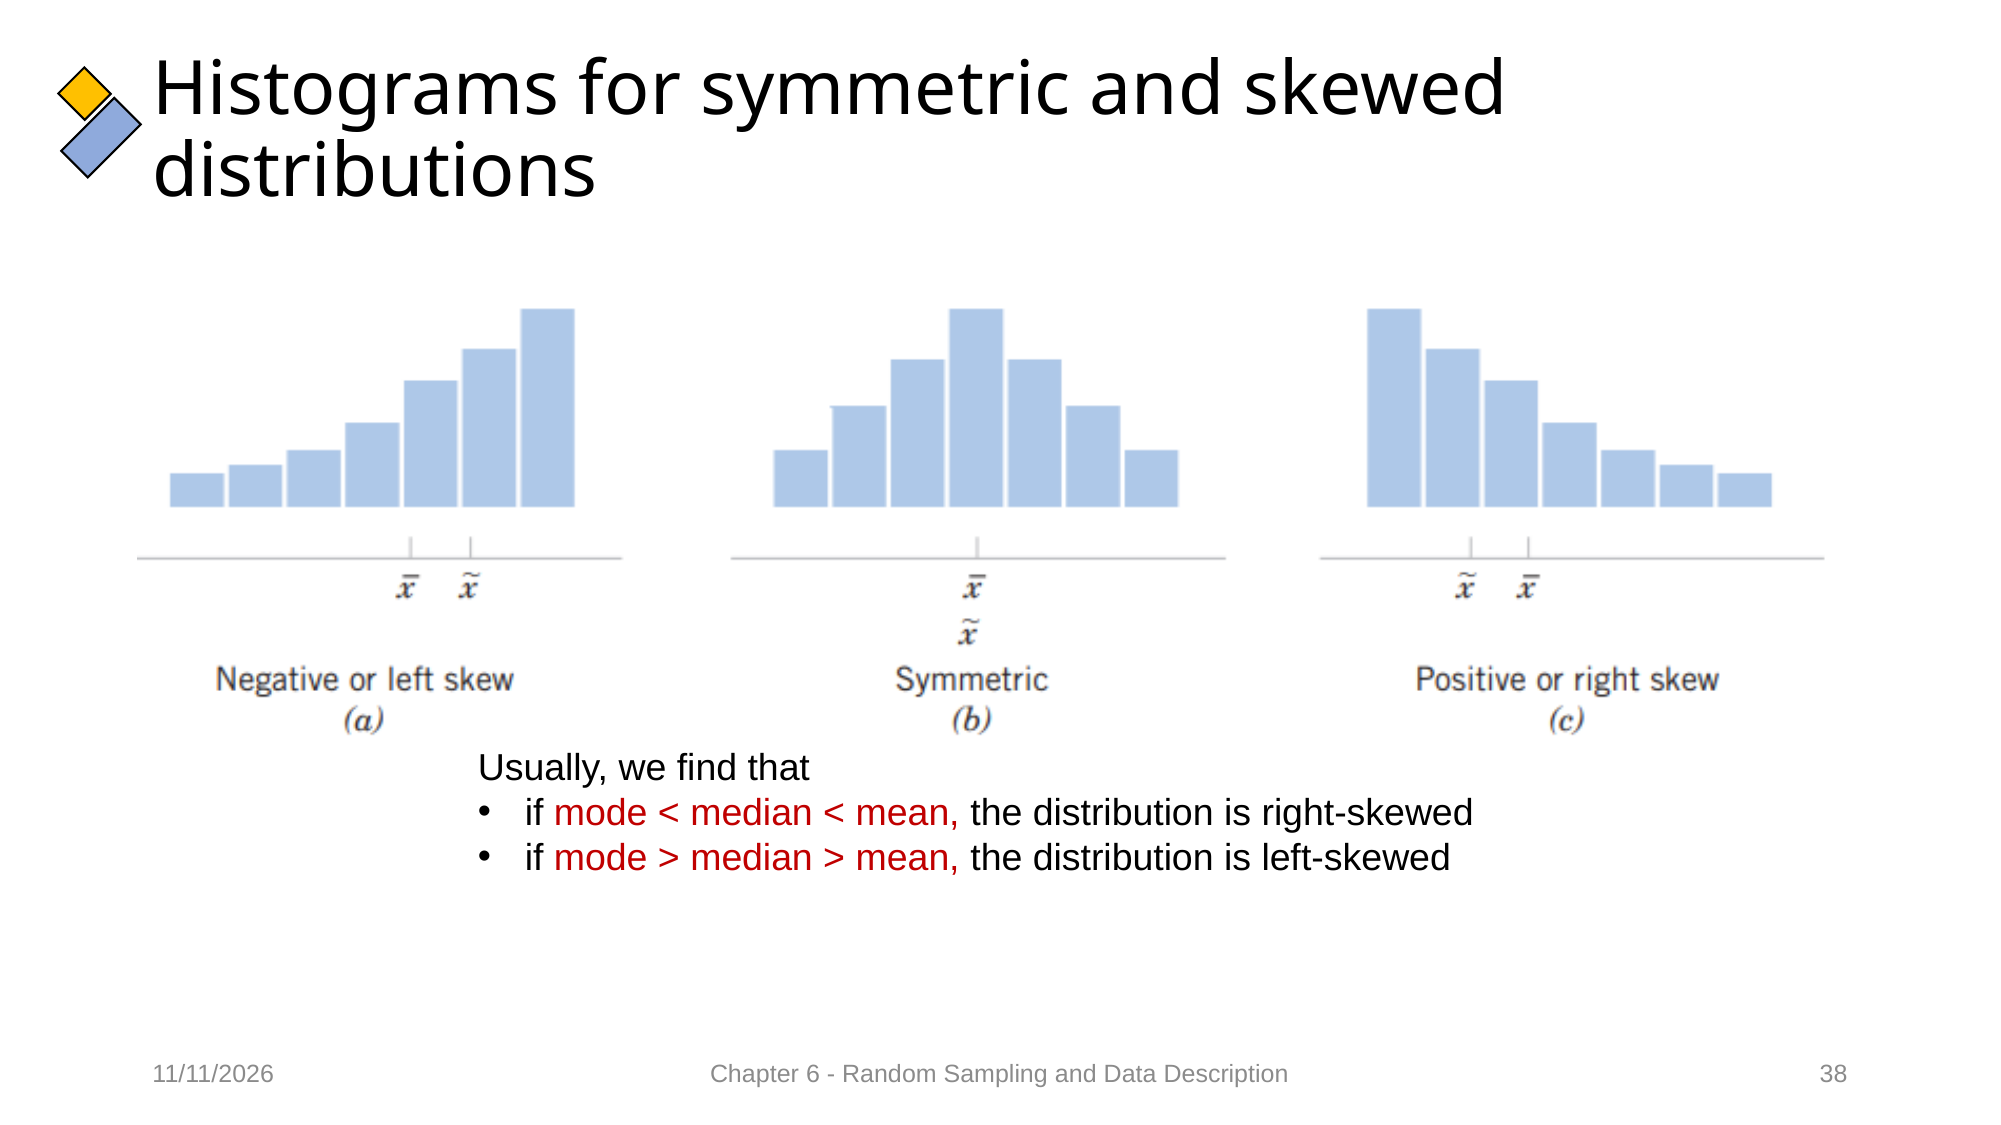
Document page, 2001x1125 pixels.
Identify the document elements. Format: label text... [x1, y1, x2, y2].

picture [137, 263, 1846, 769]
text_box Usually, we find that if mode < median < mean, the distribution is right-skewed if mode > median > mean, the distribution is left-skewed [463, 769, 1567, 885]
footer Chapter 6 - Random Sampling and Data Description [662, 1042, 1338, 1103]
slide_number 38 [1412, 1042, 1863, 1103]
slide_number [137, 1042, 588, 1103]
title Histograms for symmetric and skewed distributions [137, 22, 1863, 240]
